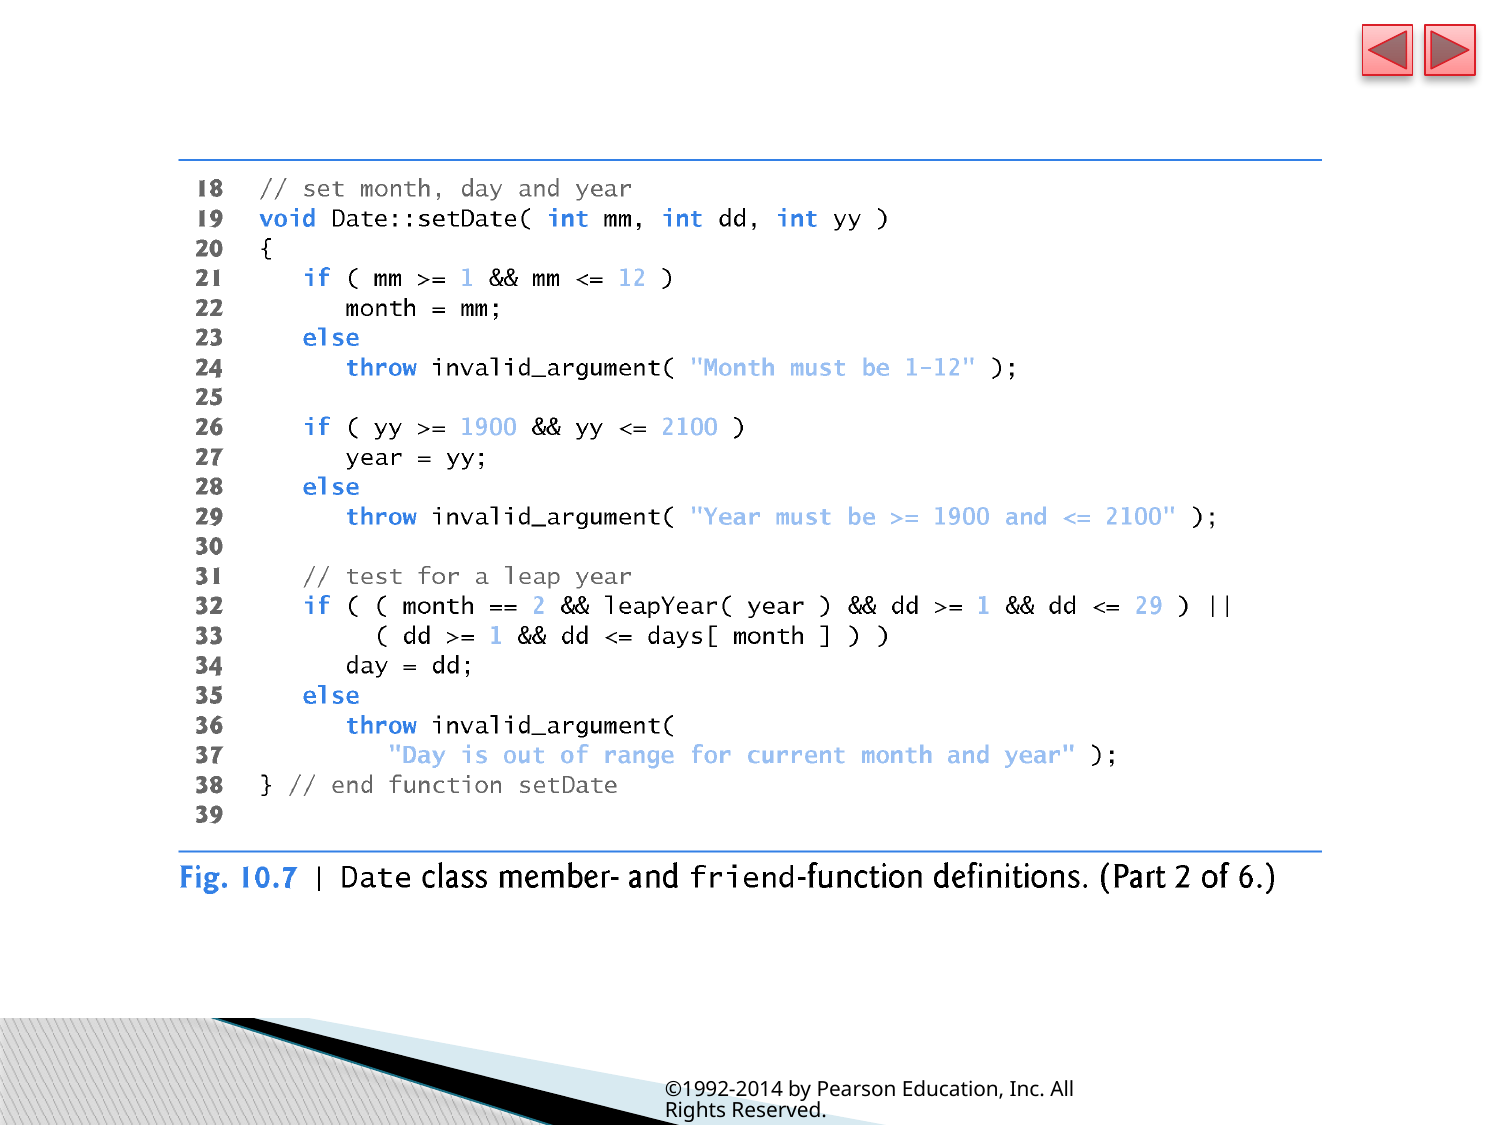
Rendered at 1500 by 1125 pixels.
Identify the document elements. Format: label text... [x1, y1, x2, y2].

picture [0, 106, 1500, 1018]
footer ©1992-2014 by Pearson Education, Inc. All Rights Reserved. [650, 1051, 1105, 1112]
